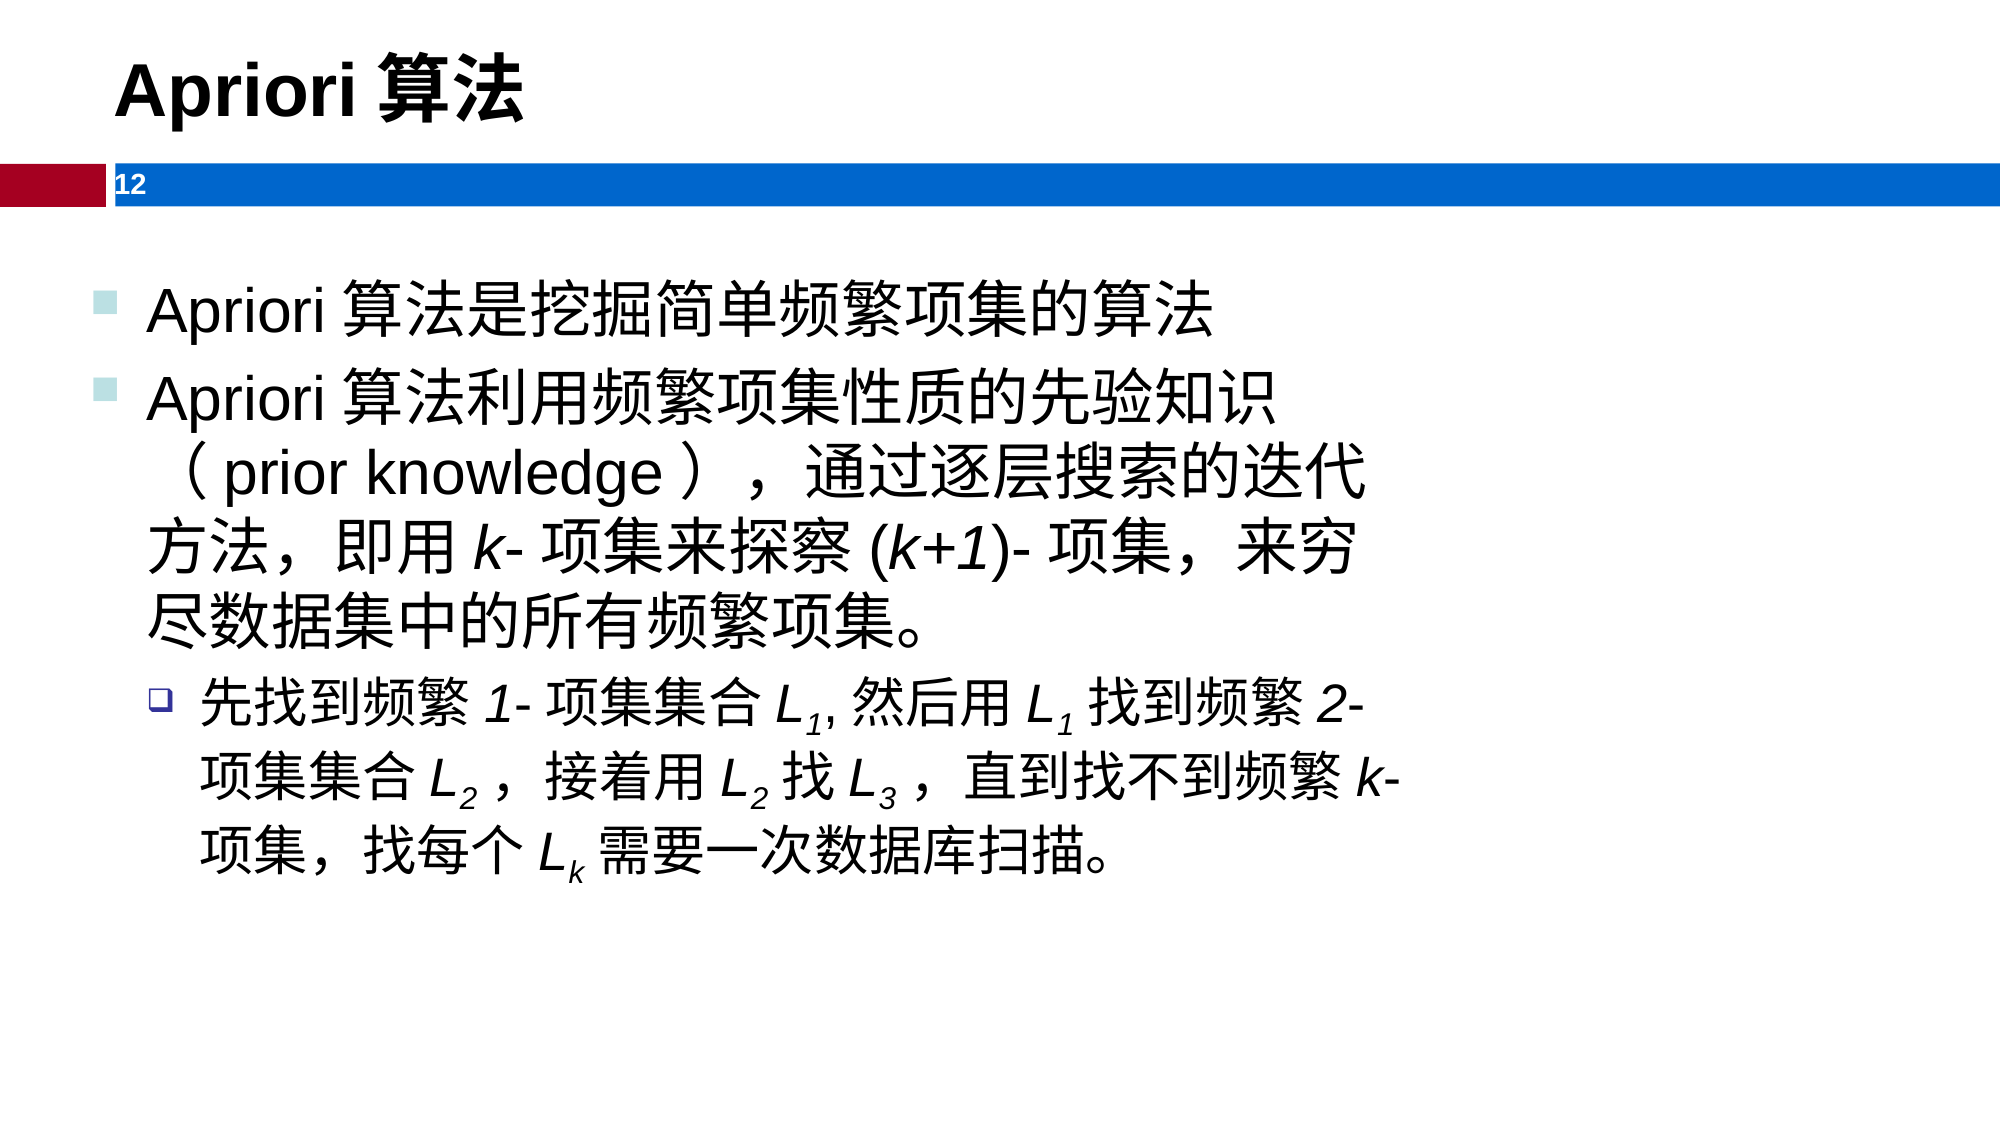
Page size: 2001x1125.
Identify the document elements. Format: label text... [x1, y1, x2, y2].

text_box Apriori算法 [98, 15, 1529, 158]
text_box Apriori算法是挖掘简单频繁项集的算法 Apriori算法利用频繁项集性质的先验知识（prior knowledge），通过逐层搜索的迭代方法，即用k-项集来探察(k+1)-项集，来穷尽数据集中的所有频繁项集。 先找到频繁1-项集集合L1,然后用L1找到频繁2-项集集合L2，接着用L2找L3，直到找不到频繁k-项集，找每个Lk需要一次数据库扫描。 [74, 262, 1425, 1006]
